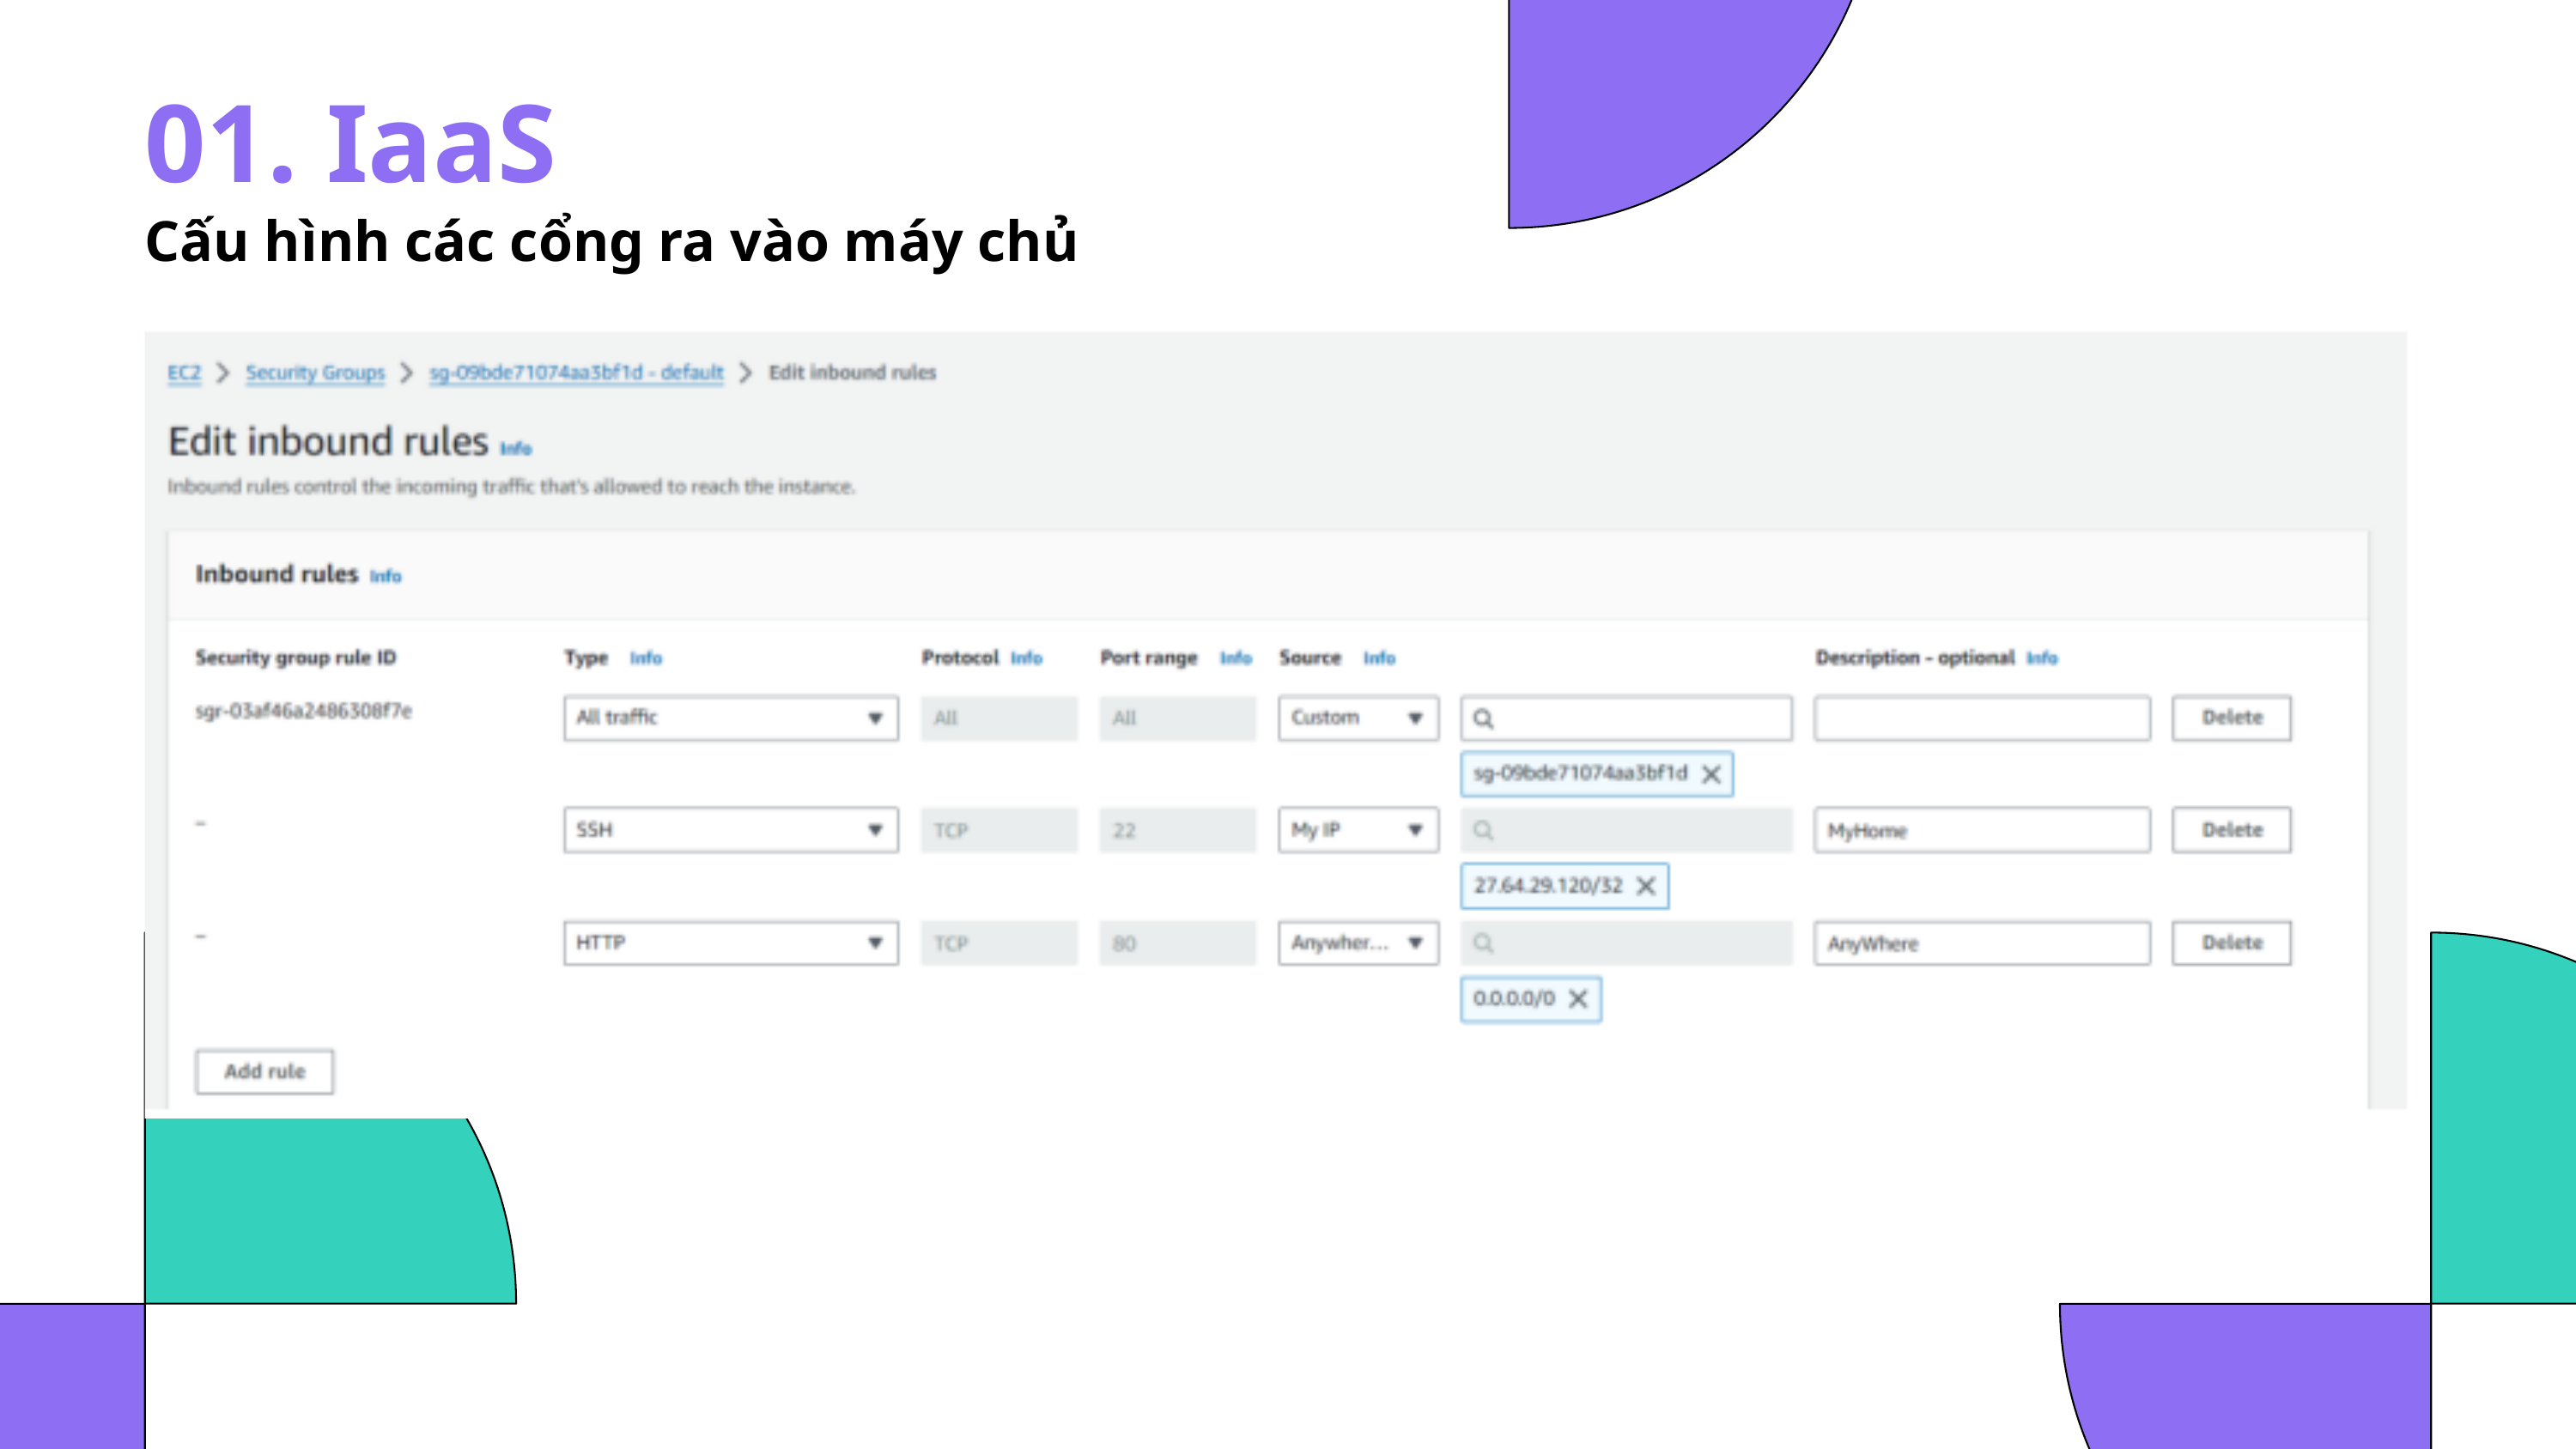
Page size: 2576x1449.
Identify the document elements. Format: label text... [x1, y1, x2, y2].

text_box 01. IaaS [144, 75, 708, 204]
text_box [2059, 1303, 2432, 1449]
text_box [144, 324, 2427, 1119]
text_box Cấu hình các cổng ra vào máy chủ [144, 203, 2204, 273]
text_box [2431, 932, 2576, 1304]
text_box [0, 1303, 145, 1449]
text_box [144, 932, 517, 1304]
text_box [1509, 0, 1880, 228]
